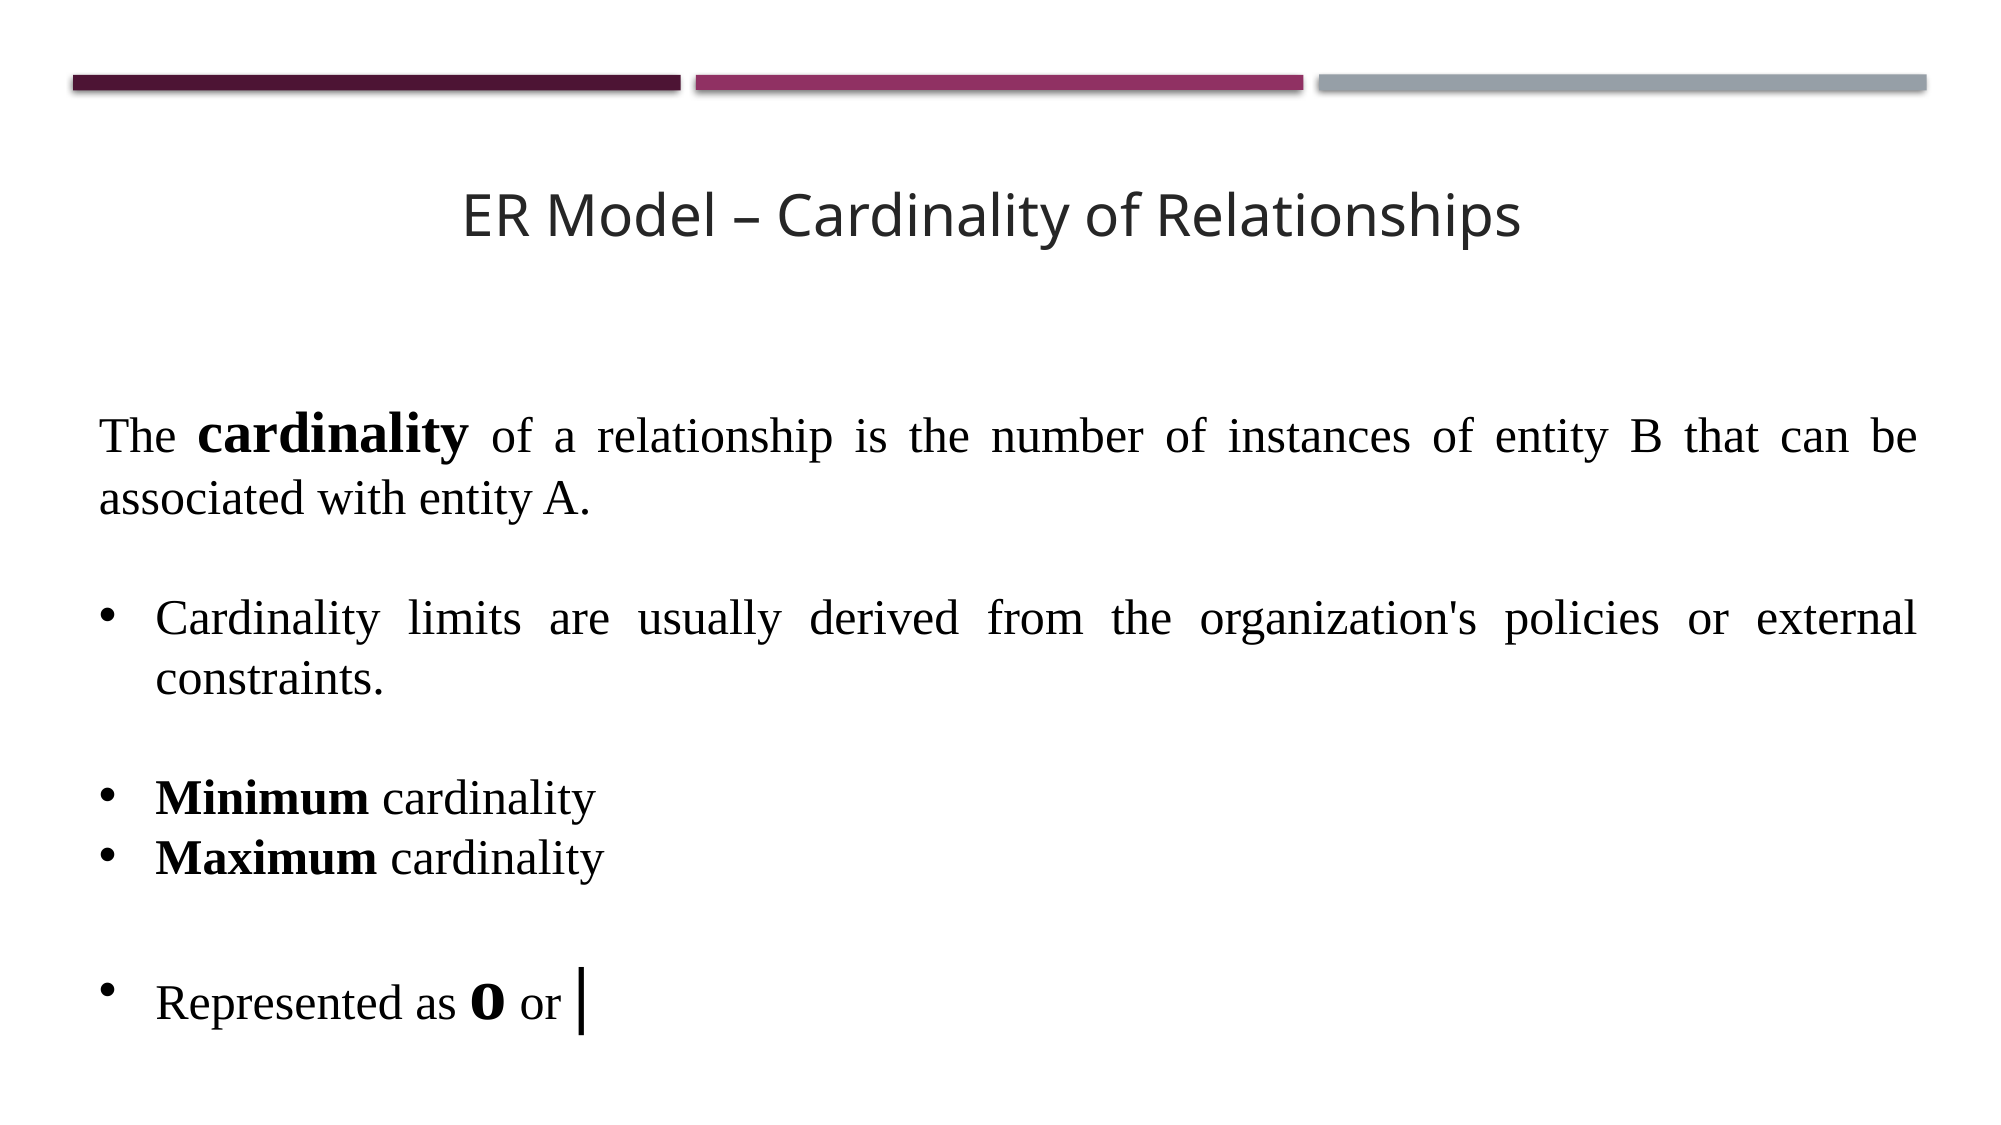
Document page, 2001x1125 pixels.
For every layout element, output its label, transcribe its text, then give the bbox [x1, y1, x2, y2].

text_box The cardinality of a relationship is the number of instances of entity B that can be associated with entity A. Cardinality limits are usually derived from the organization's policies or external constraints. Minimum cardinality Maximum cardinality Represented as o or | [84, 387, 1935, 1042]
text_box ER Model – Cardinality of Relationships [303, 162, 1682, 298]
